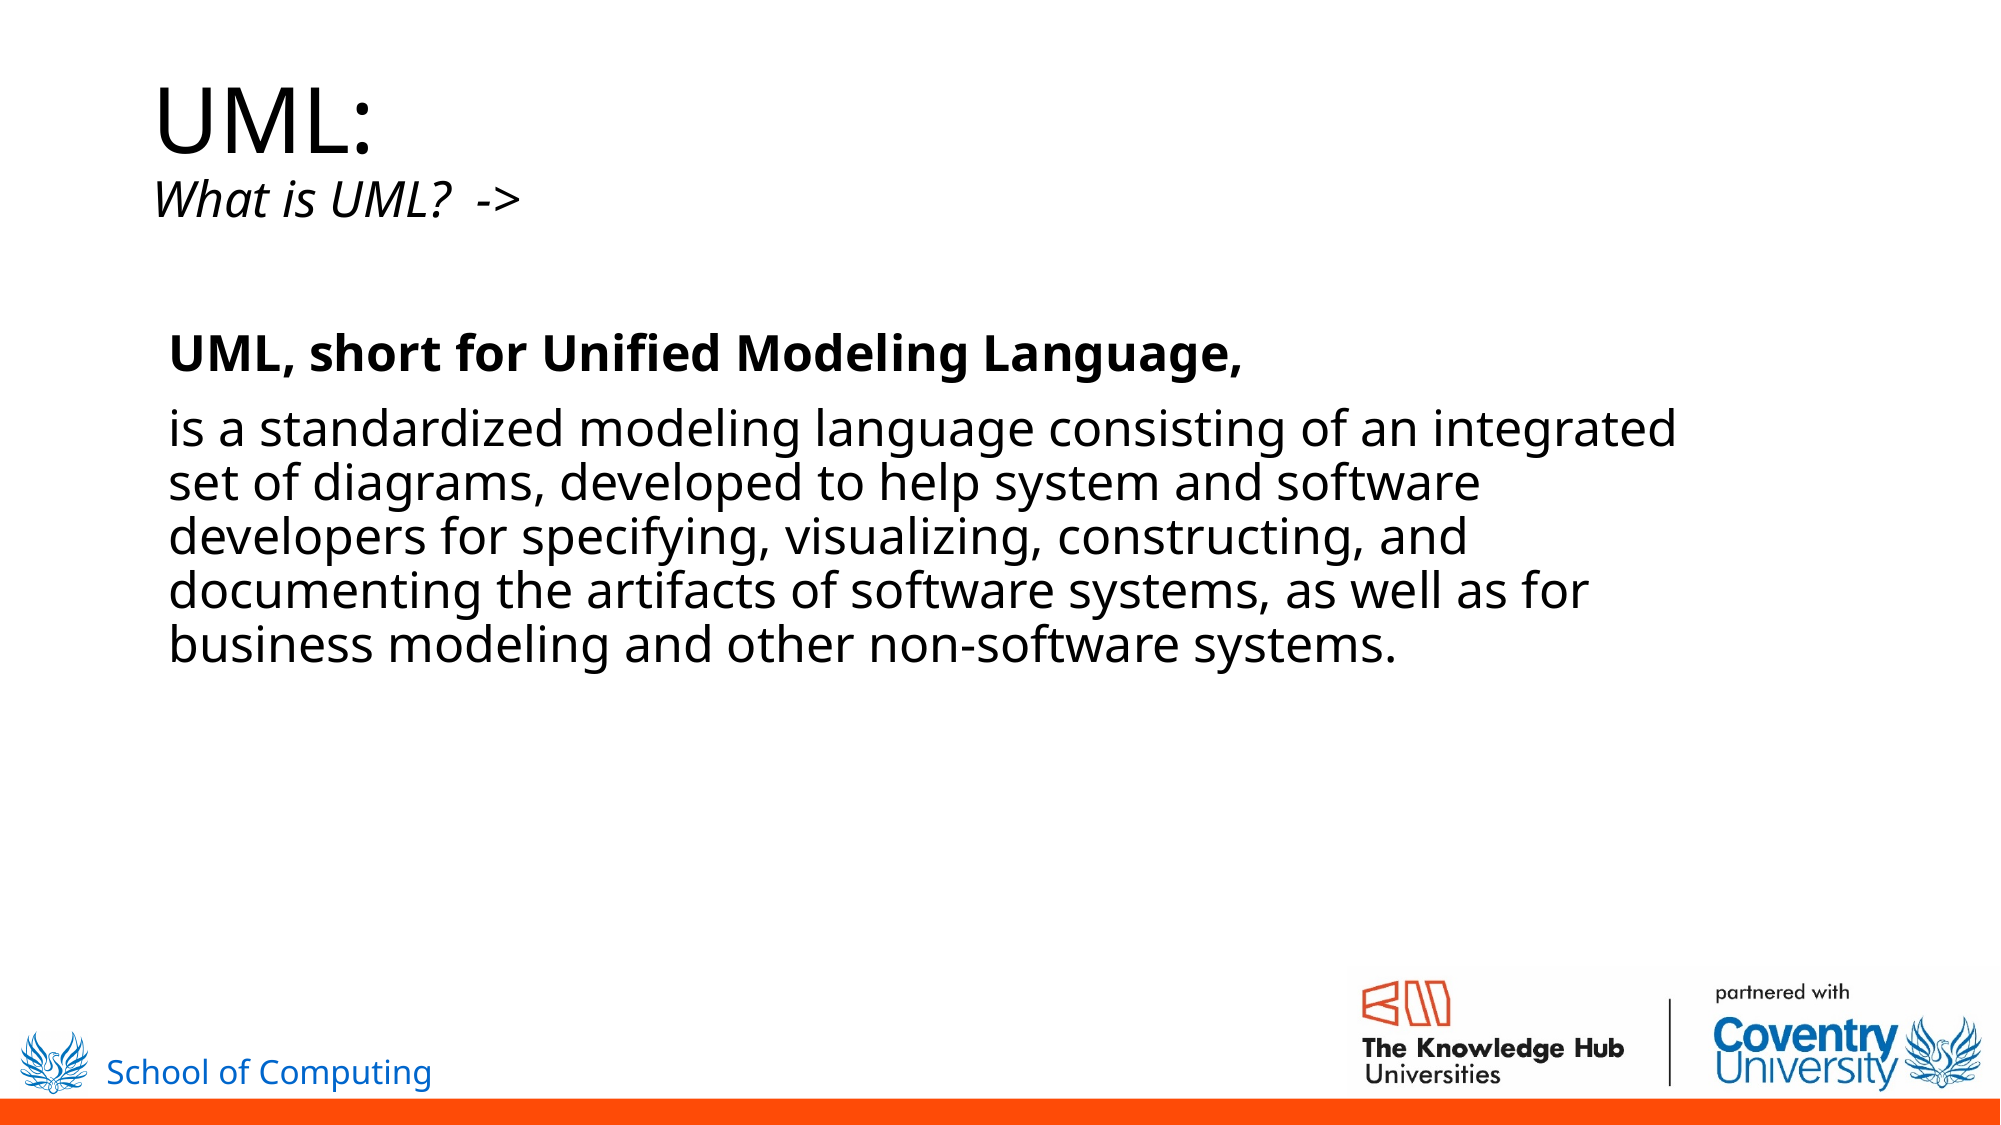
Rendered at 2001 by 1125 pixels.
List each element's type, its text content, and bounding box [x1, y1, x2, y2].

picture [19, 1031, 88, 1097]
picture [1347, 966, 2000, 1097]
title UML: What is UML? -> [137, 59, 1863, 243]
list UML, short for Unified Modeling Language, is a standardized modeling language consisting of an integrated set of diagrams, developed to help system and software developers for specifying, visualizing, constructing, and documenting the artifacts of software systems, as well as for business modeling and other non-software systems. [153, 321, 1762, 867]
